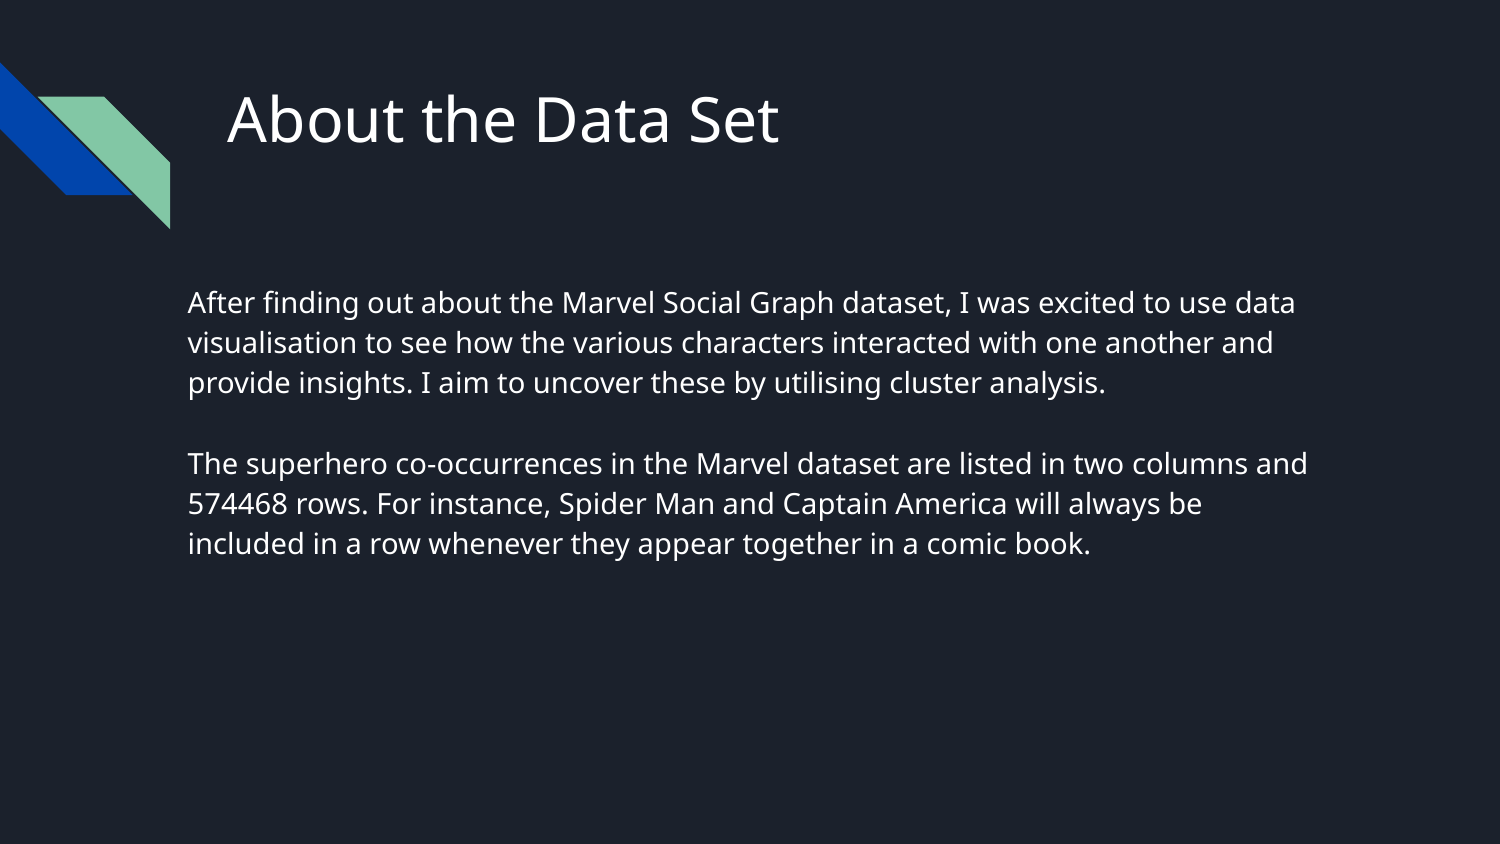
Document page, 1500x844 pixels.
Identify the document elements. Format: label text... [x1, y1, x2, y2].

list After finding out about the Marvel Social Graph dataset, I was excited to use data visualisation to see how the various characters interacted with one another and provide insights. I aim to uncover these by utilising cluster analysis. The superhero co-occurrences in the Marvel dataset are listed in two columns and 574468 rows. For instance, Spider Man and Captain America will always be included in a row whenever they appear together in a comic book. [172, 263, 1328, 675]
title About the Data Set [212, 64, 1369, 216]
